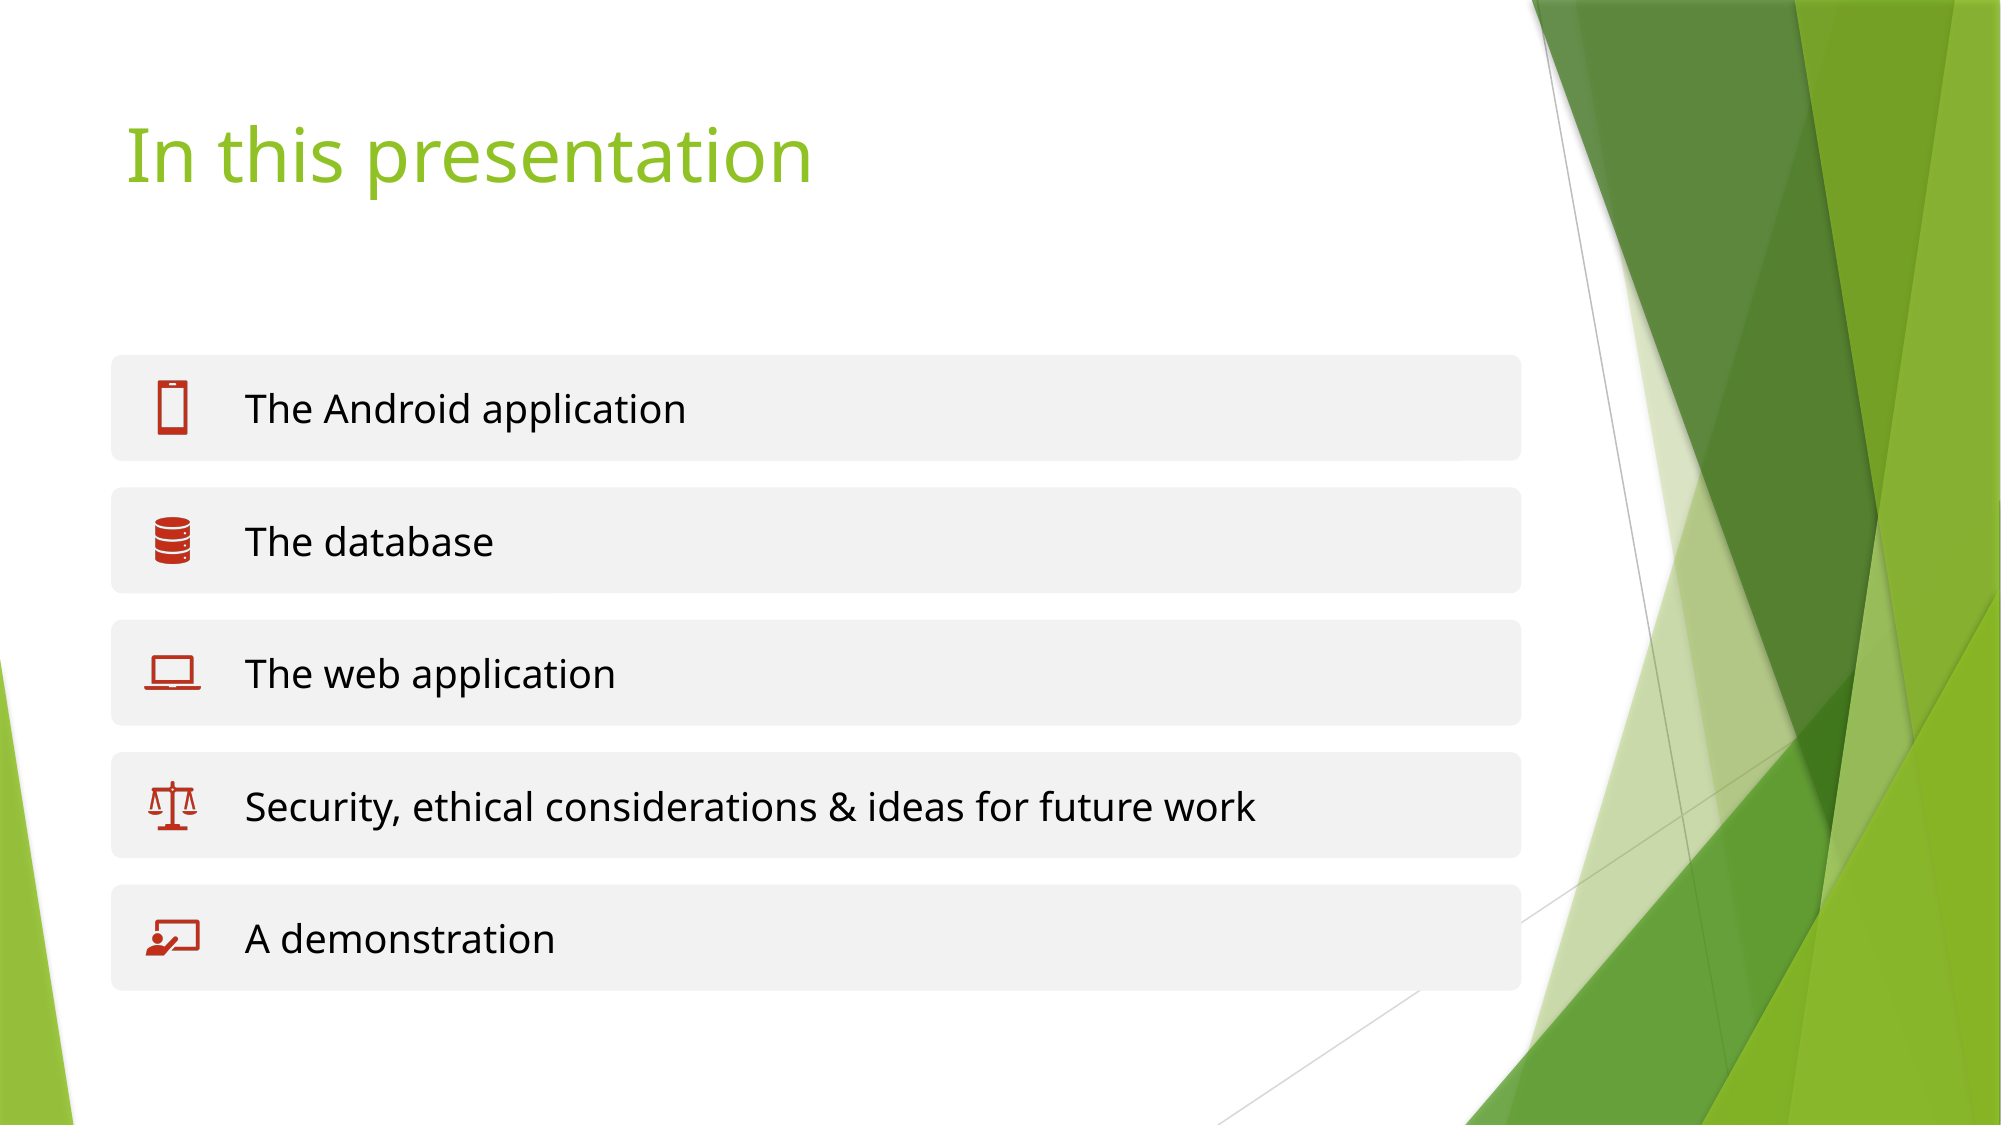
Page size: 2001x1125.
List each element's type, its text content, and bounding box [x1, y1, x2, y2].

title In this presentation [111, 99, 1522, 317]
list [110, 353, 1522, 992]
